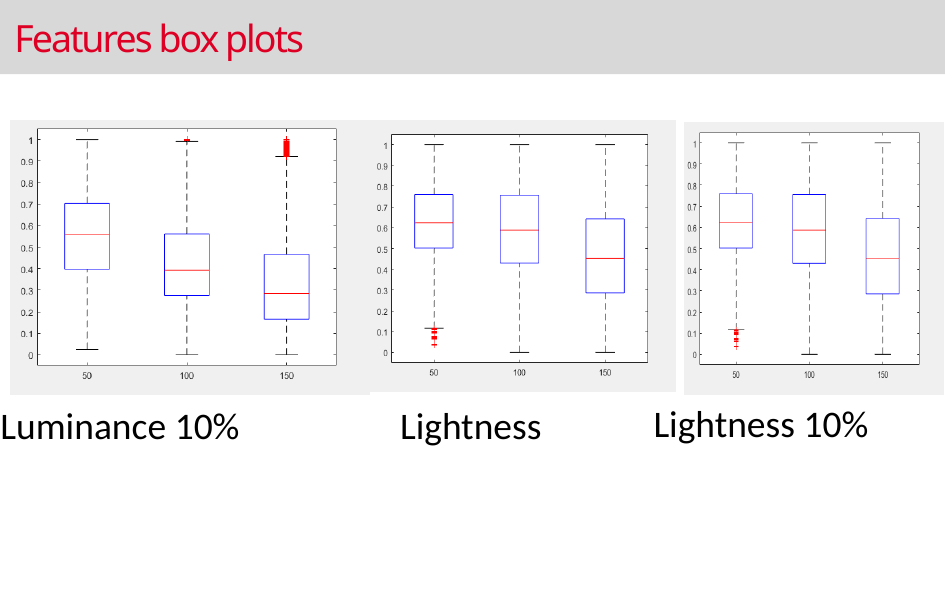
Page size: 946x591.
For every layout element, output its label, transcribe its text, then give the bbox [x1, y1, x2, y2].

list Luminance 10% [0, 402, 385, 448]
text_box Lightness [385, 400, 866, 455]
picture [10, 120, 676, 395]
picture [683, 122, 944, 395]
text_box Lightness 10% [638, 399, 946, 453]
text_box Features box plots [0, 7, 492, 68]
